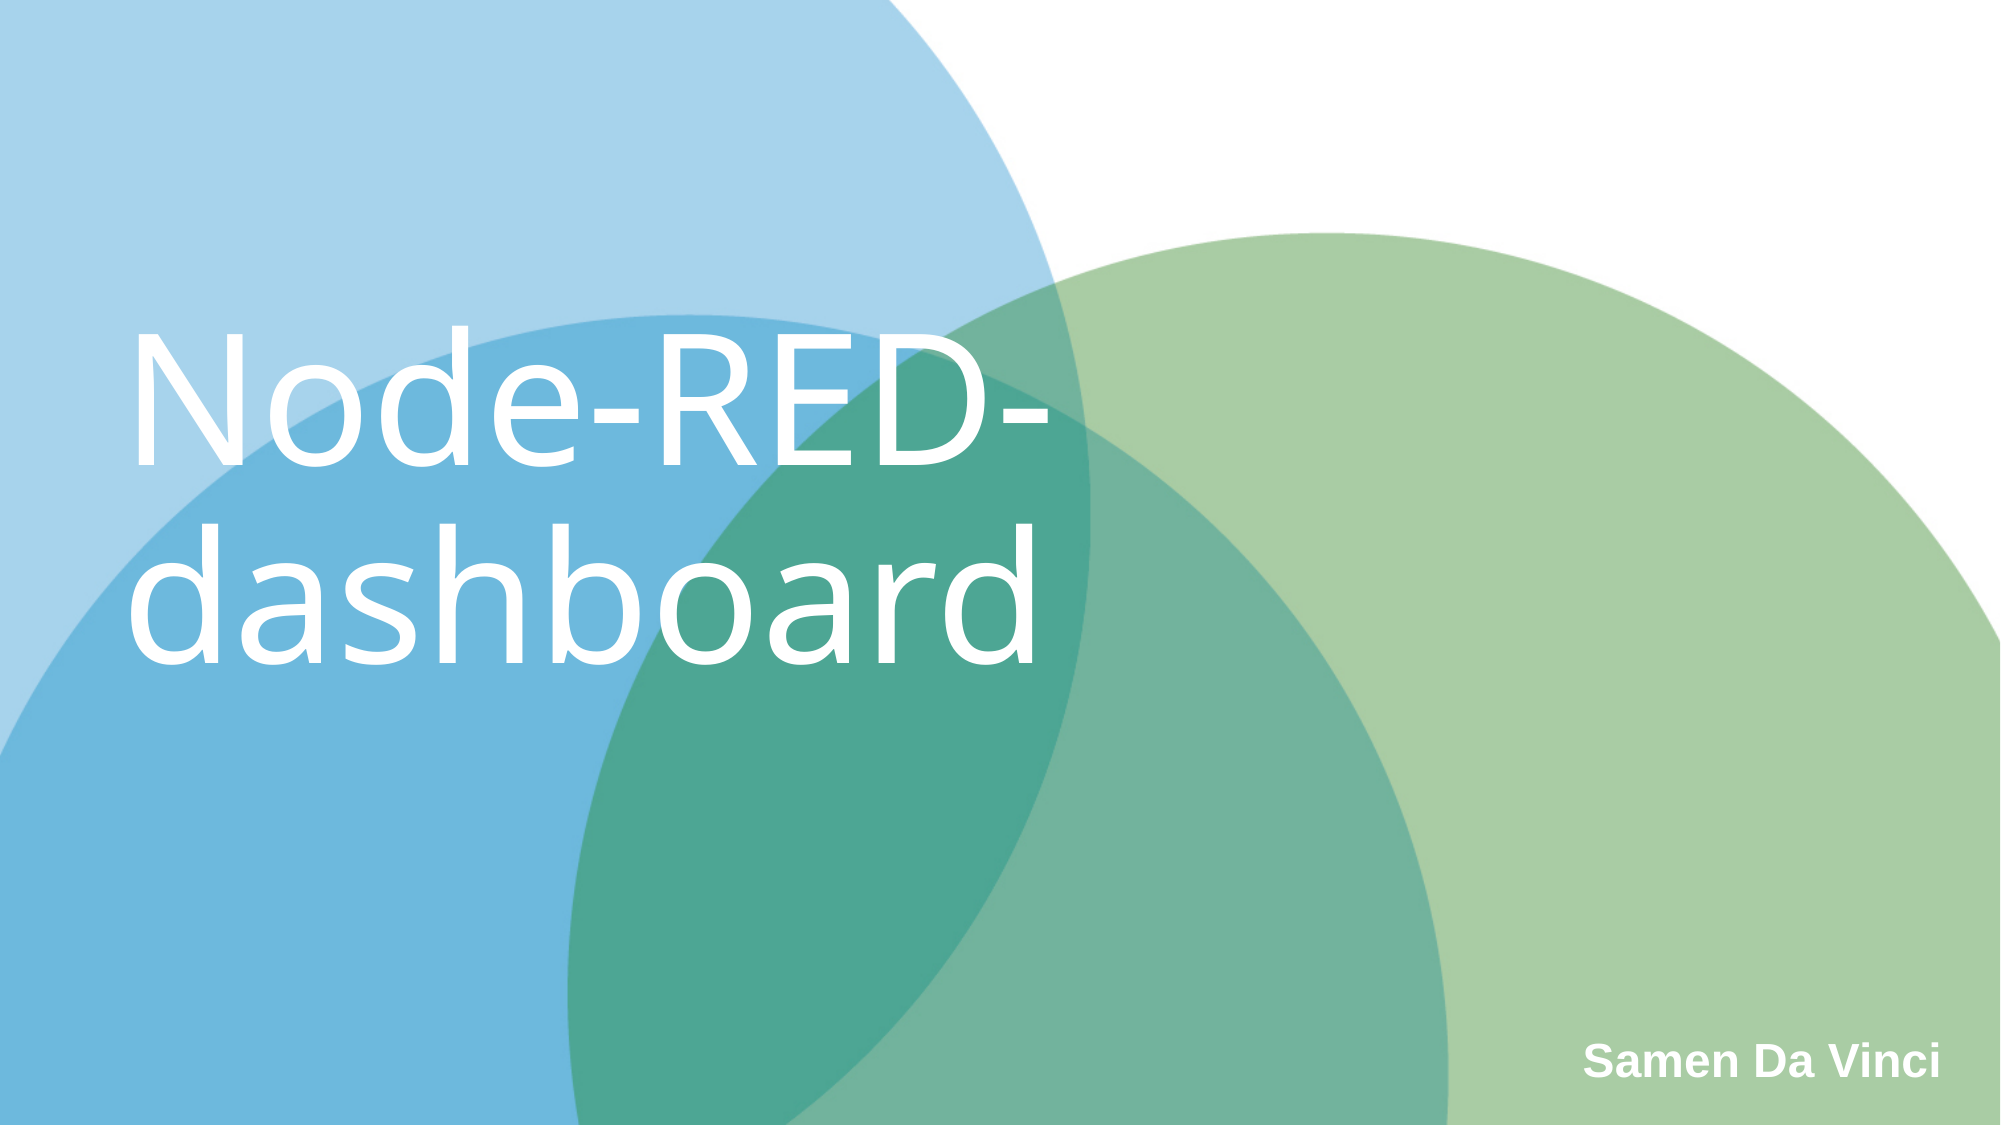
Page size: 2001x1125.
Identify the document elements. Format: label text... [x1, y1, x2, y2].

title Node-RED-dashboard [106, 199, 1607, 900]
picture [0, 0, 2001, 1125]
subtitle Samen Da Vinci [1567, 1028, 2000, 1100]
